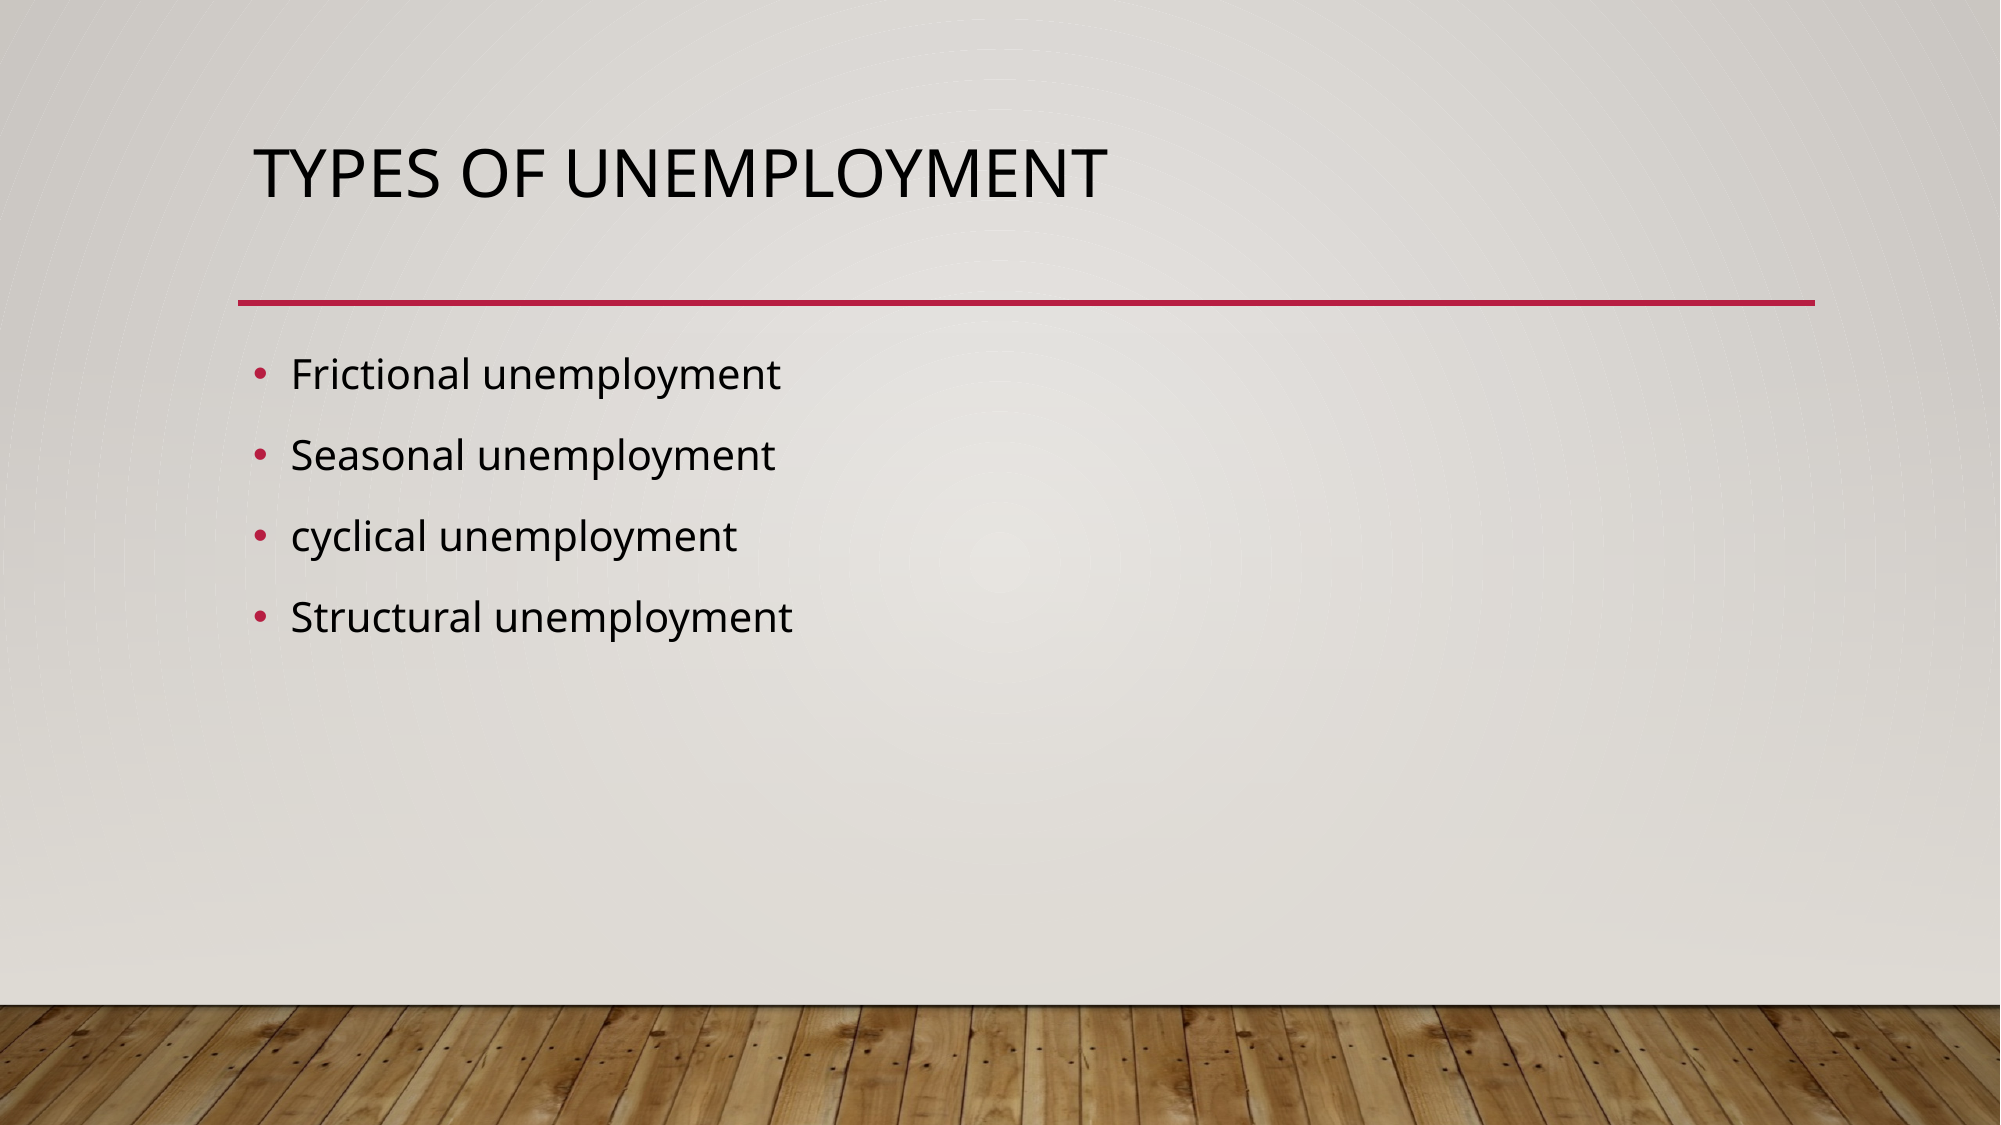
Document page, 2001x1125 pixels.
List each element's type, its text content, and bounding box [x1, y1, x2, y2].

list Frictional unemployment Seasonal unemployment cyclical unemployment Structural unemployment [238, 330, 1814, 897]
picture [0, 1005, 2000, 1125]
title Types of Unemployment [238, 131, 1814, 305]
